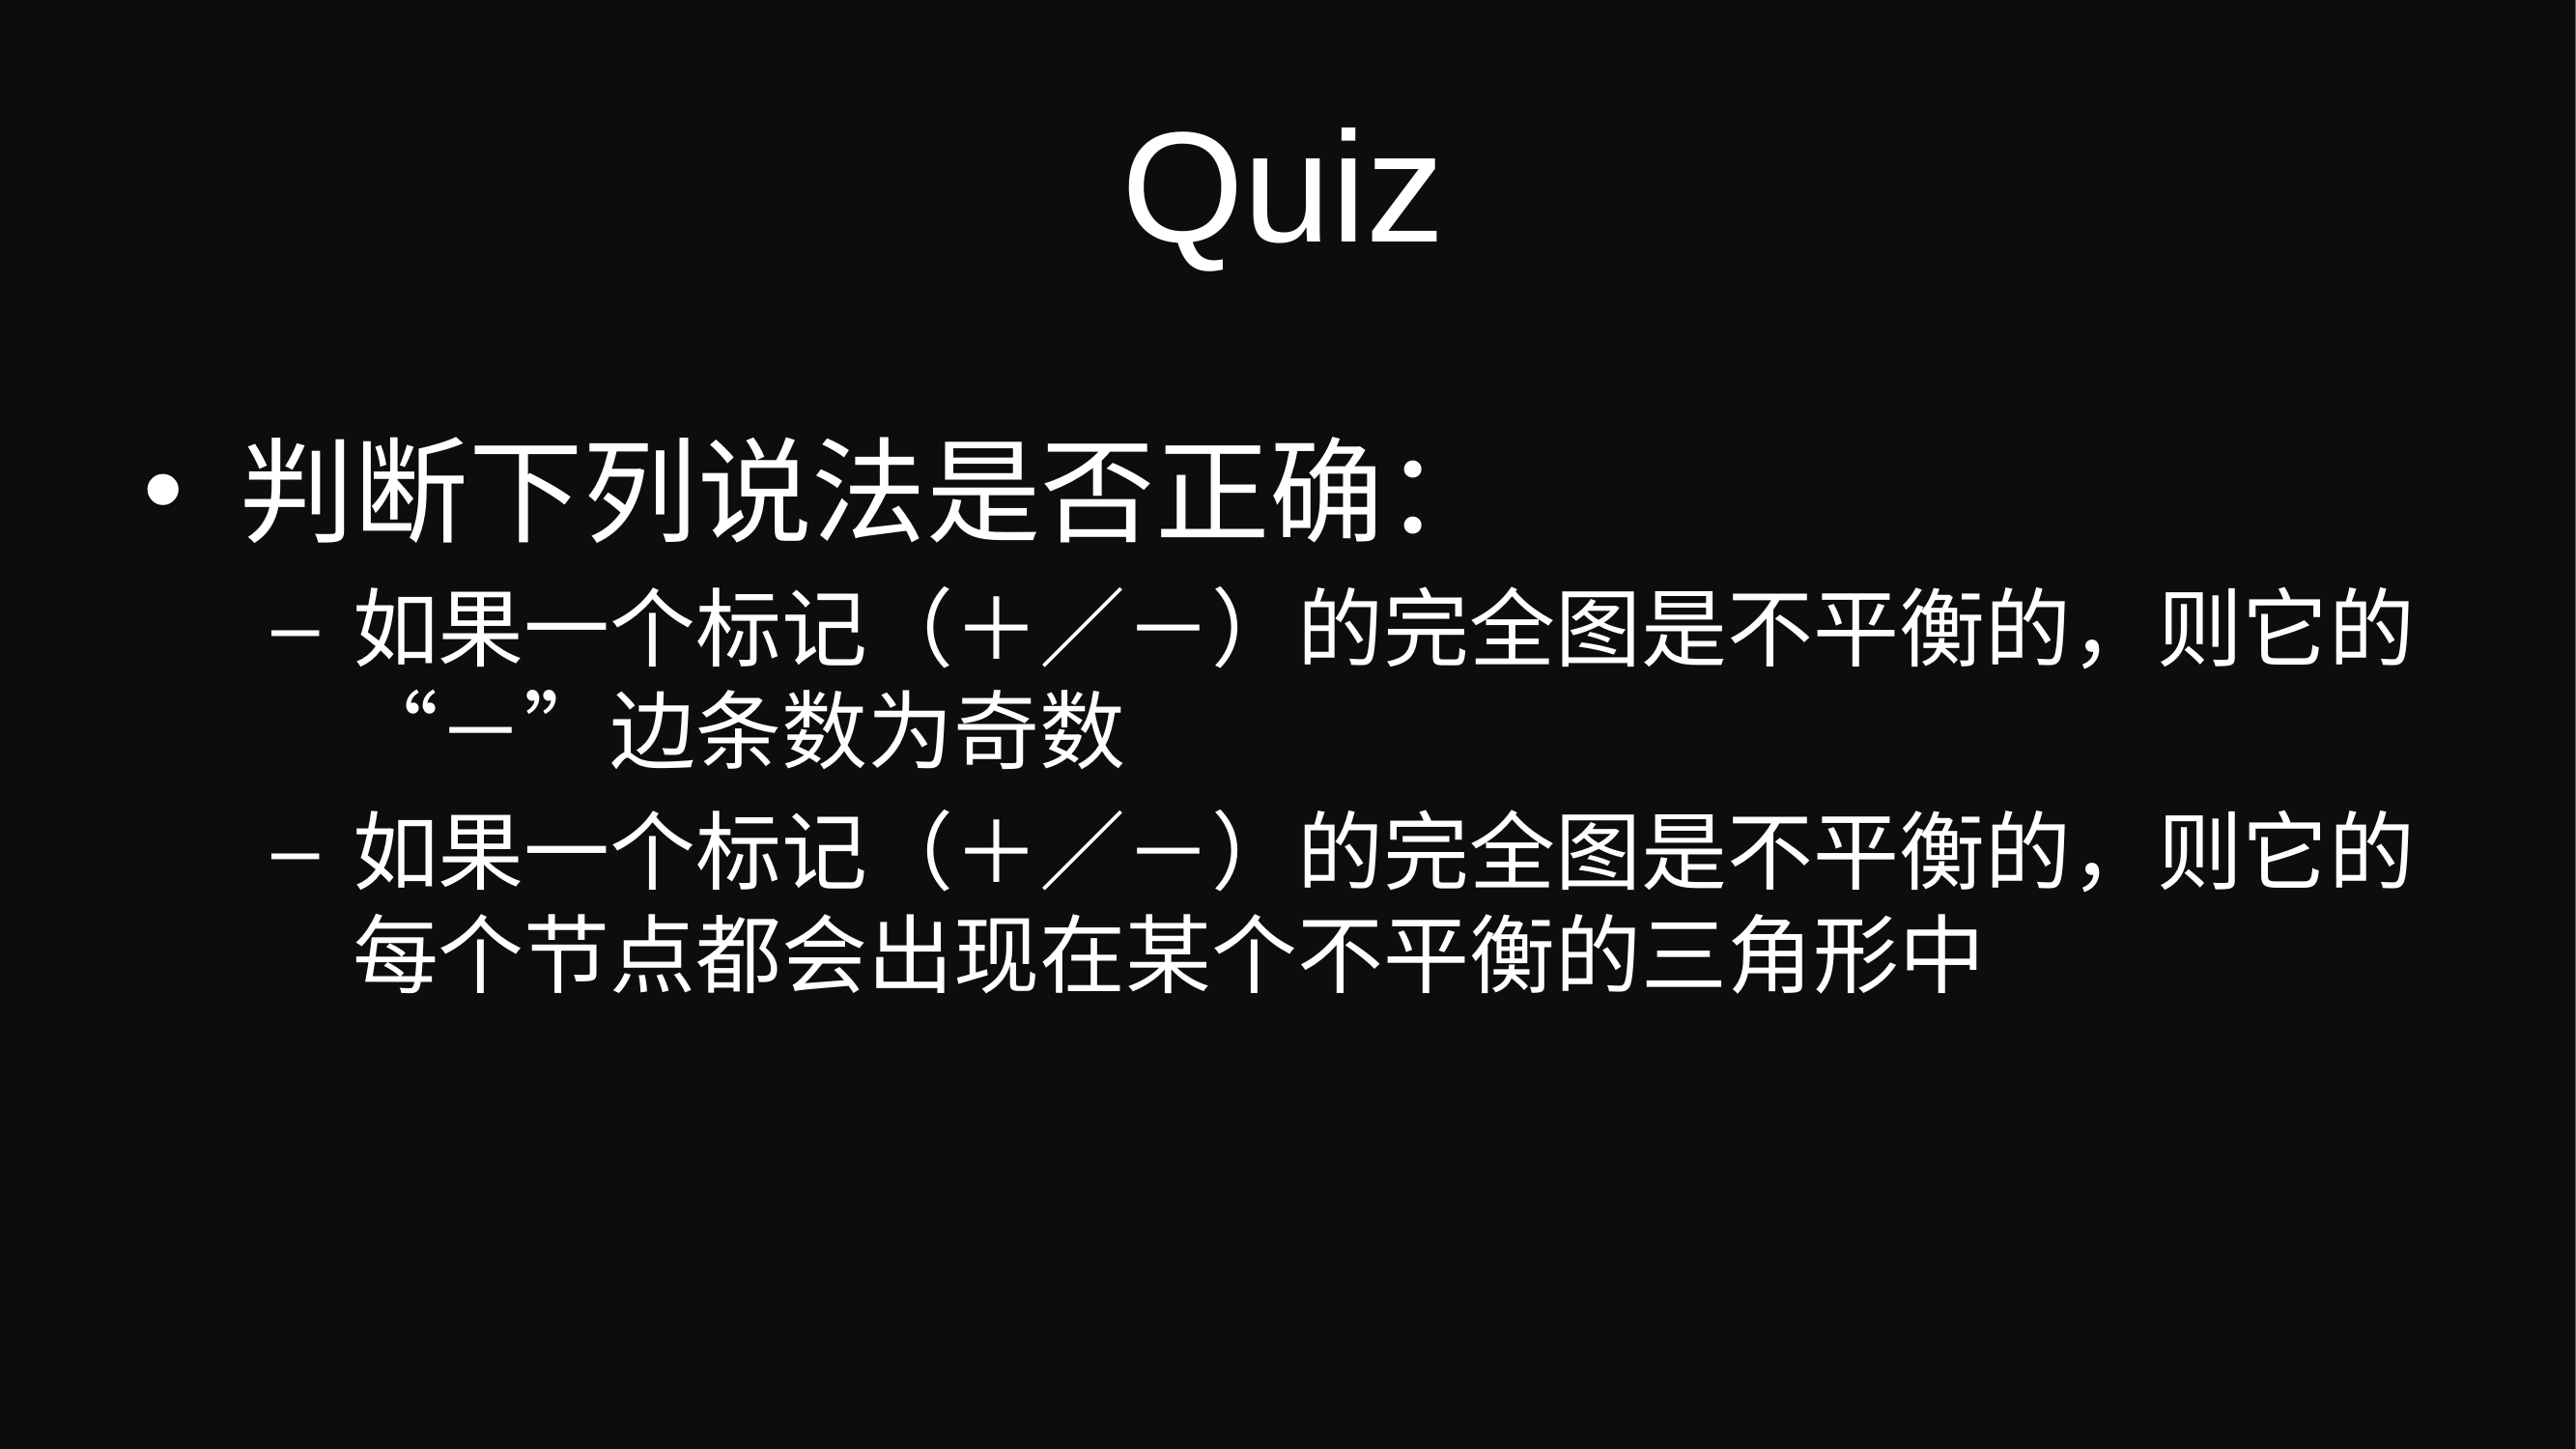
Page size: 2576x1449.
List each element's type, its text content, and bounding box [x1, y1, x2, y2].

title Quiz [128, 58, 2448, 300]
list 判断下列说法是否正确： 如果一个标记（＋／－）的完全图是不平衡的，则它的“－”边条数为奇数 如果一个标记（＋／－）的完全图是不平衡的，则它的每个节点都会出现在某个不平衡的三角形中 [128, 412, 2448, 1068]
